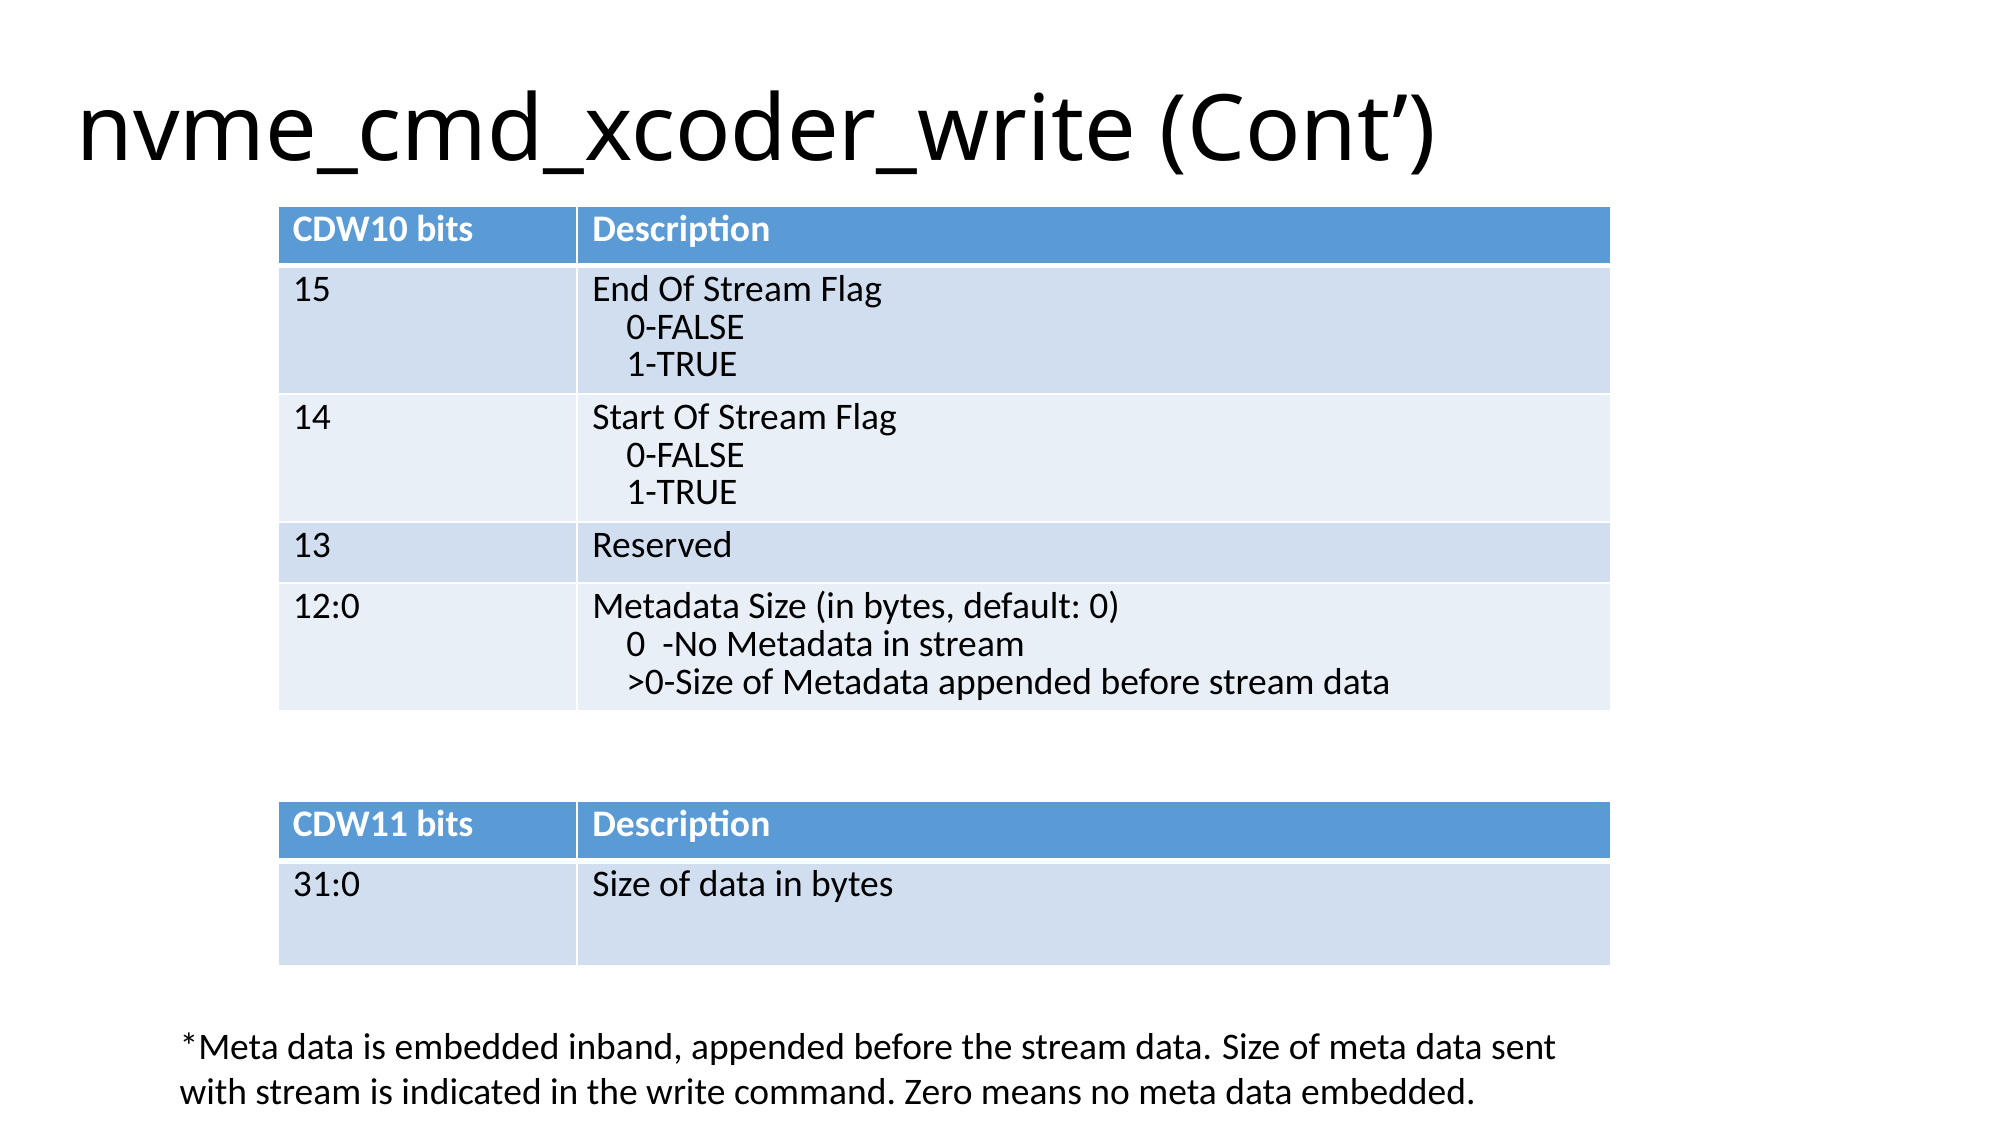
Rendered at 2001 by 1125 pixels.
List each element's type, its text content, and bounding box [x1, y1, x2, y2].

table_cell 12:0 [279, 584, 576, 710]
table_cell Start Of Stream Flag 0-FALSE 1-TRUE [578, 395, 1610, 521]
table_cell 14 [279, 395, 576, 521]
table_cell 31:0 [279, 864, 576, 965]
table_header Description [578, 207, 1610, 263]
table_cell End Of Stream Flag 0-FALSE 1-TRUE [578, 268, 1610, 393]
table_cell Size of data in bytes [578, 864, 1610, 965]
table_header Description [578, 802, 1610, 858]
table_cell Metadata Size (in bytes, default: 0) 0 -No Metadata in stream >0-Size of Metadata appended before stream data [578, 584, 1610, 710]
table_header CDW10 bits [279, 207, 576, 263]
title nvme_cmd_xcoder_write (Cont’) [61, 22, 1787, 240]
table_cell 13 [279, 523, 576, 582]
table_cell 15 [279, 268, 576, 393]
text_box *Meta data is embedded inband, appended before the stream data. Size of meta data sent with stream is indicated in the write command. Zero means no meta data embedded. [164, 1014, 1639, 1125]
table_cell Reserved [578, 523, 1610, 582]
table_header CDW11 bits [279, 802, 576, 858]
